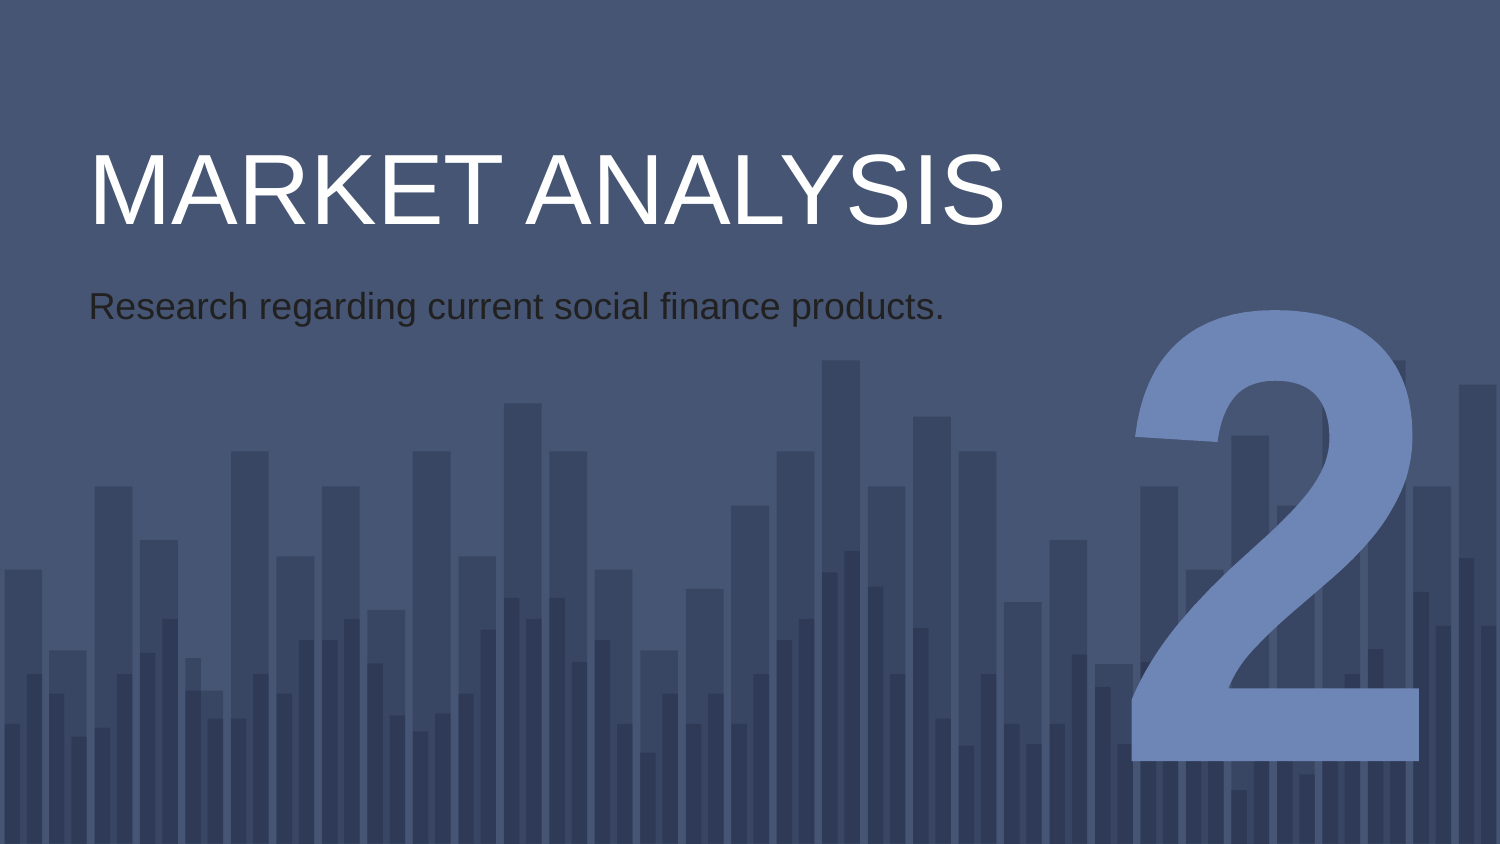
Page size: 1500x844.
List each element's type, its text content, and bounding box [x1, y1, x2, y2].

subtitle Research regarding current social finance products. [73, 260, 1349, 389]
title MARKET ANALYSIS [73, 109, 1349, 260]
